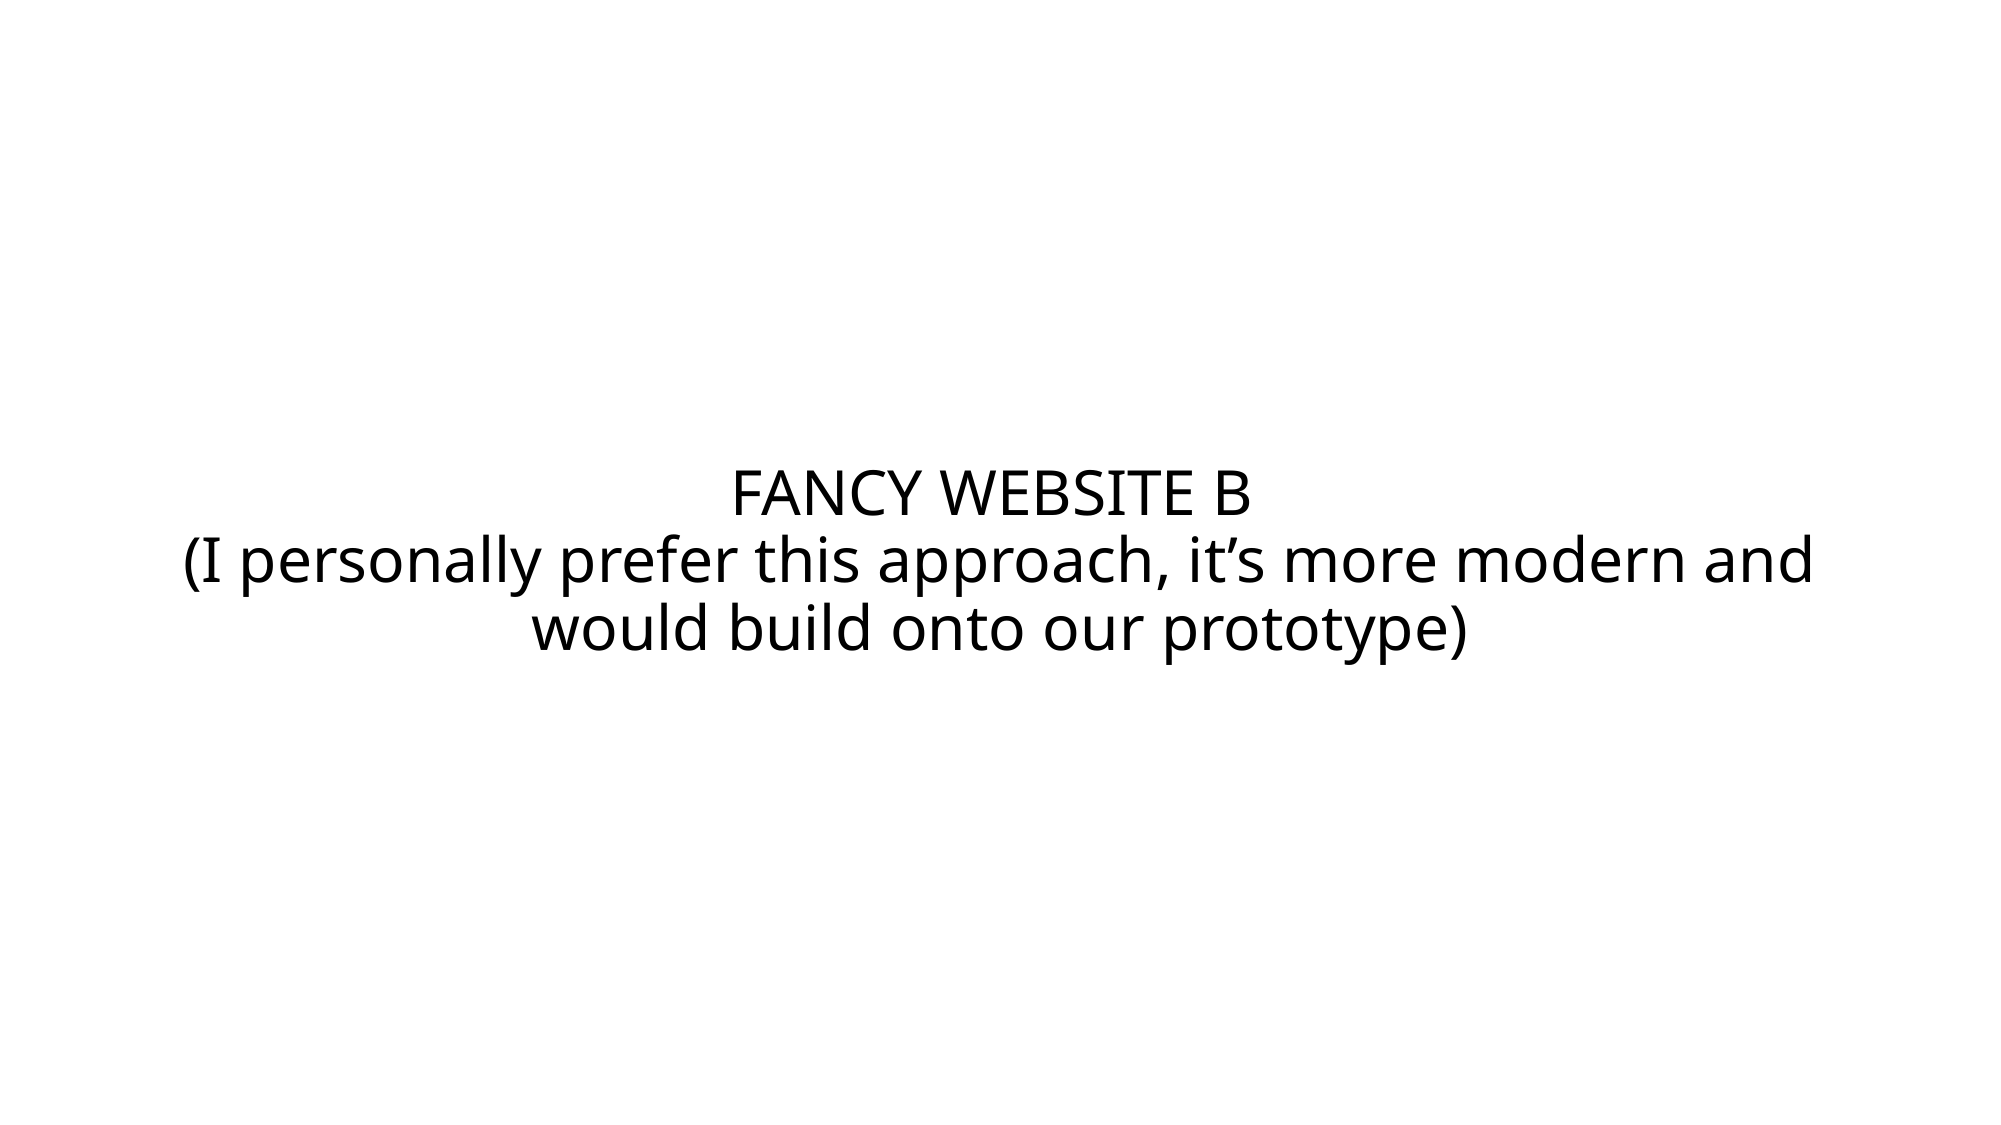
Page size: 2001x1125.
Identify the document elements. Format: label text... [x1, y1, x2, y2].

title FANCY WEBSITE B (I personally prefer this approach, it’s more modern and would build onto our prototype) [137, 453, 1863, 672]
